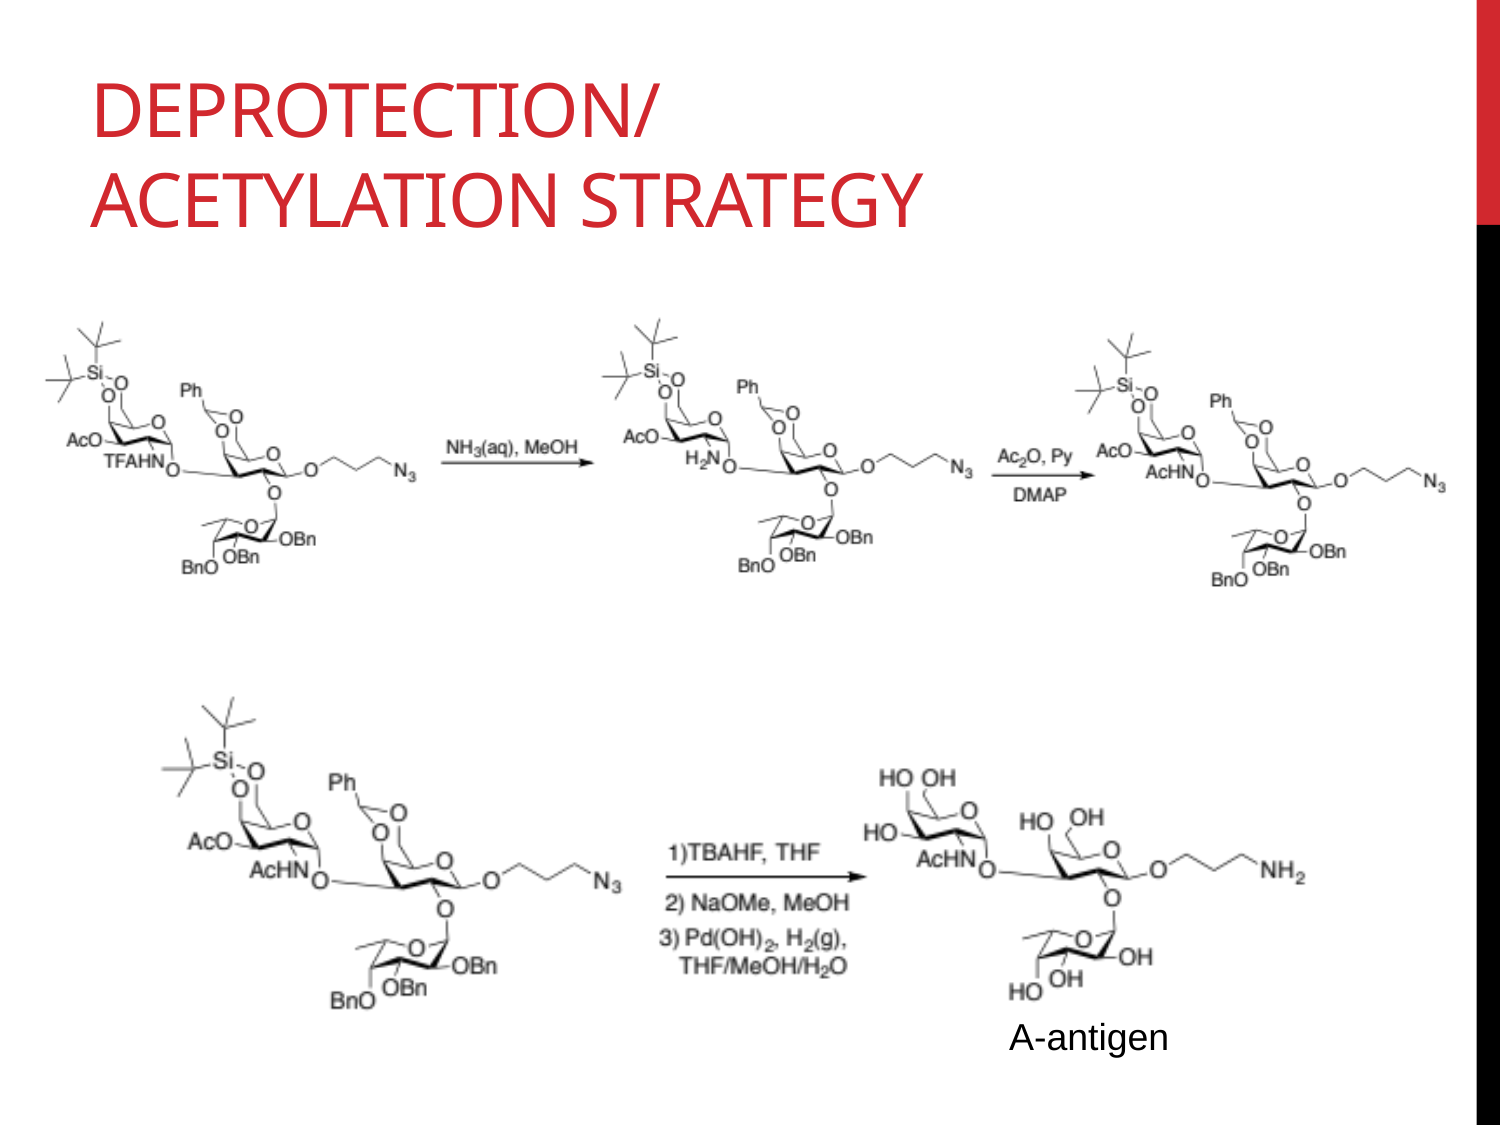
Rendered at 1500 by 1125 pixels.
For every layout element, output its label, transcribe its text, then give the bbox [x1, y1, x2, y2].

picture [38, 316, 1451, 589]
picture [155, 692, 1309, 1013]
title Deprotection/acetylation strategy [75, 25, 1025, 250]
text_box A-antigen [994, 1018, 1184, 1066]
